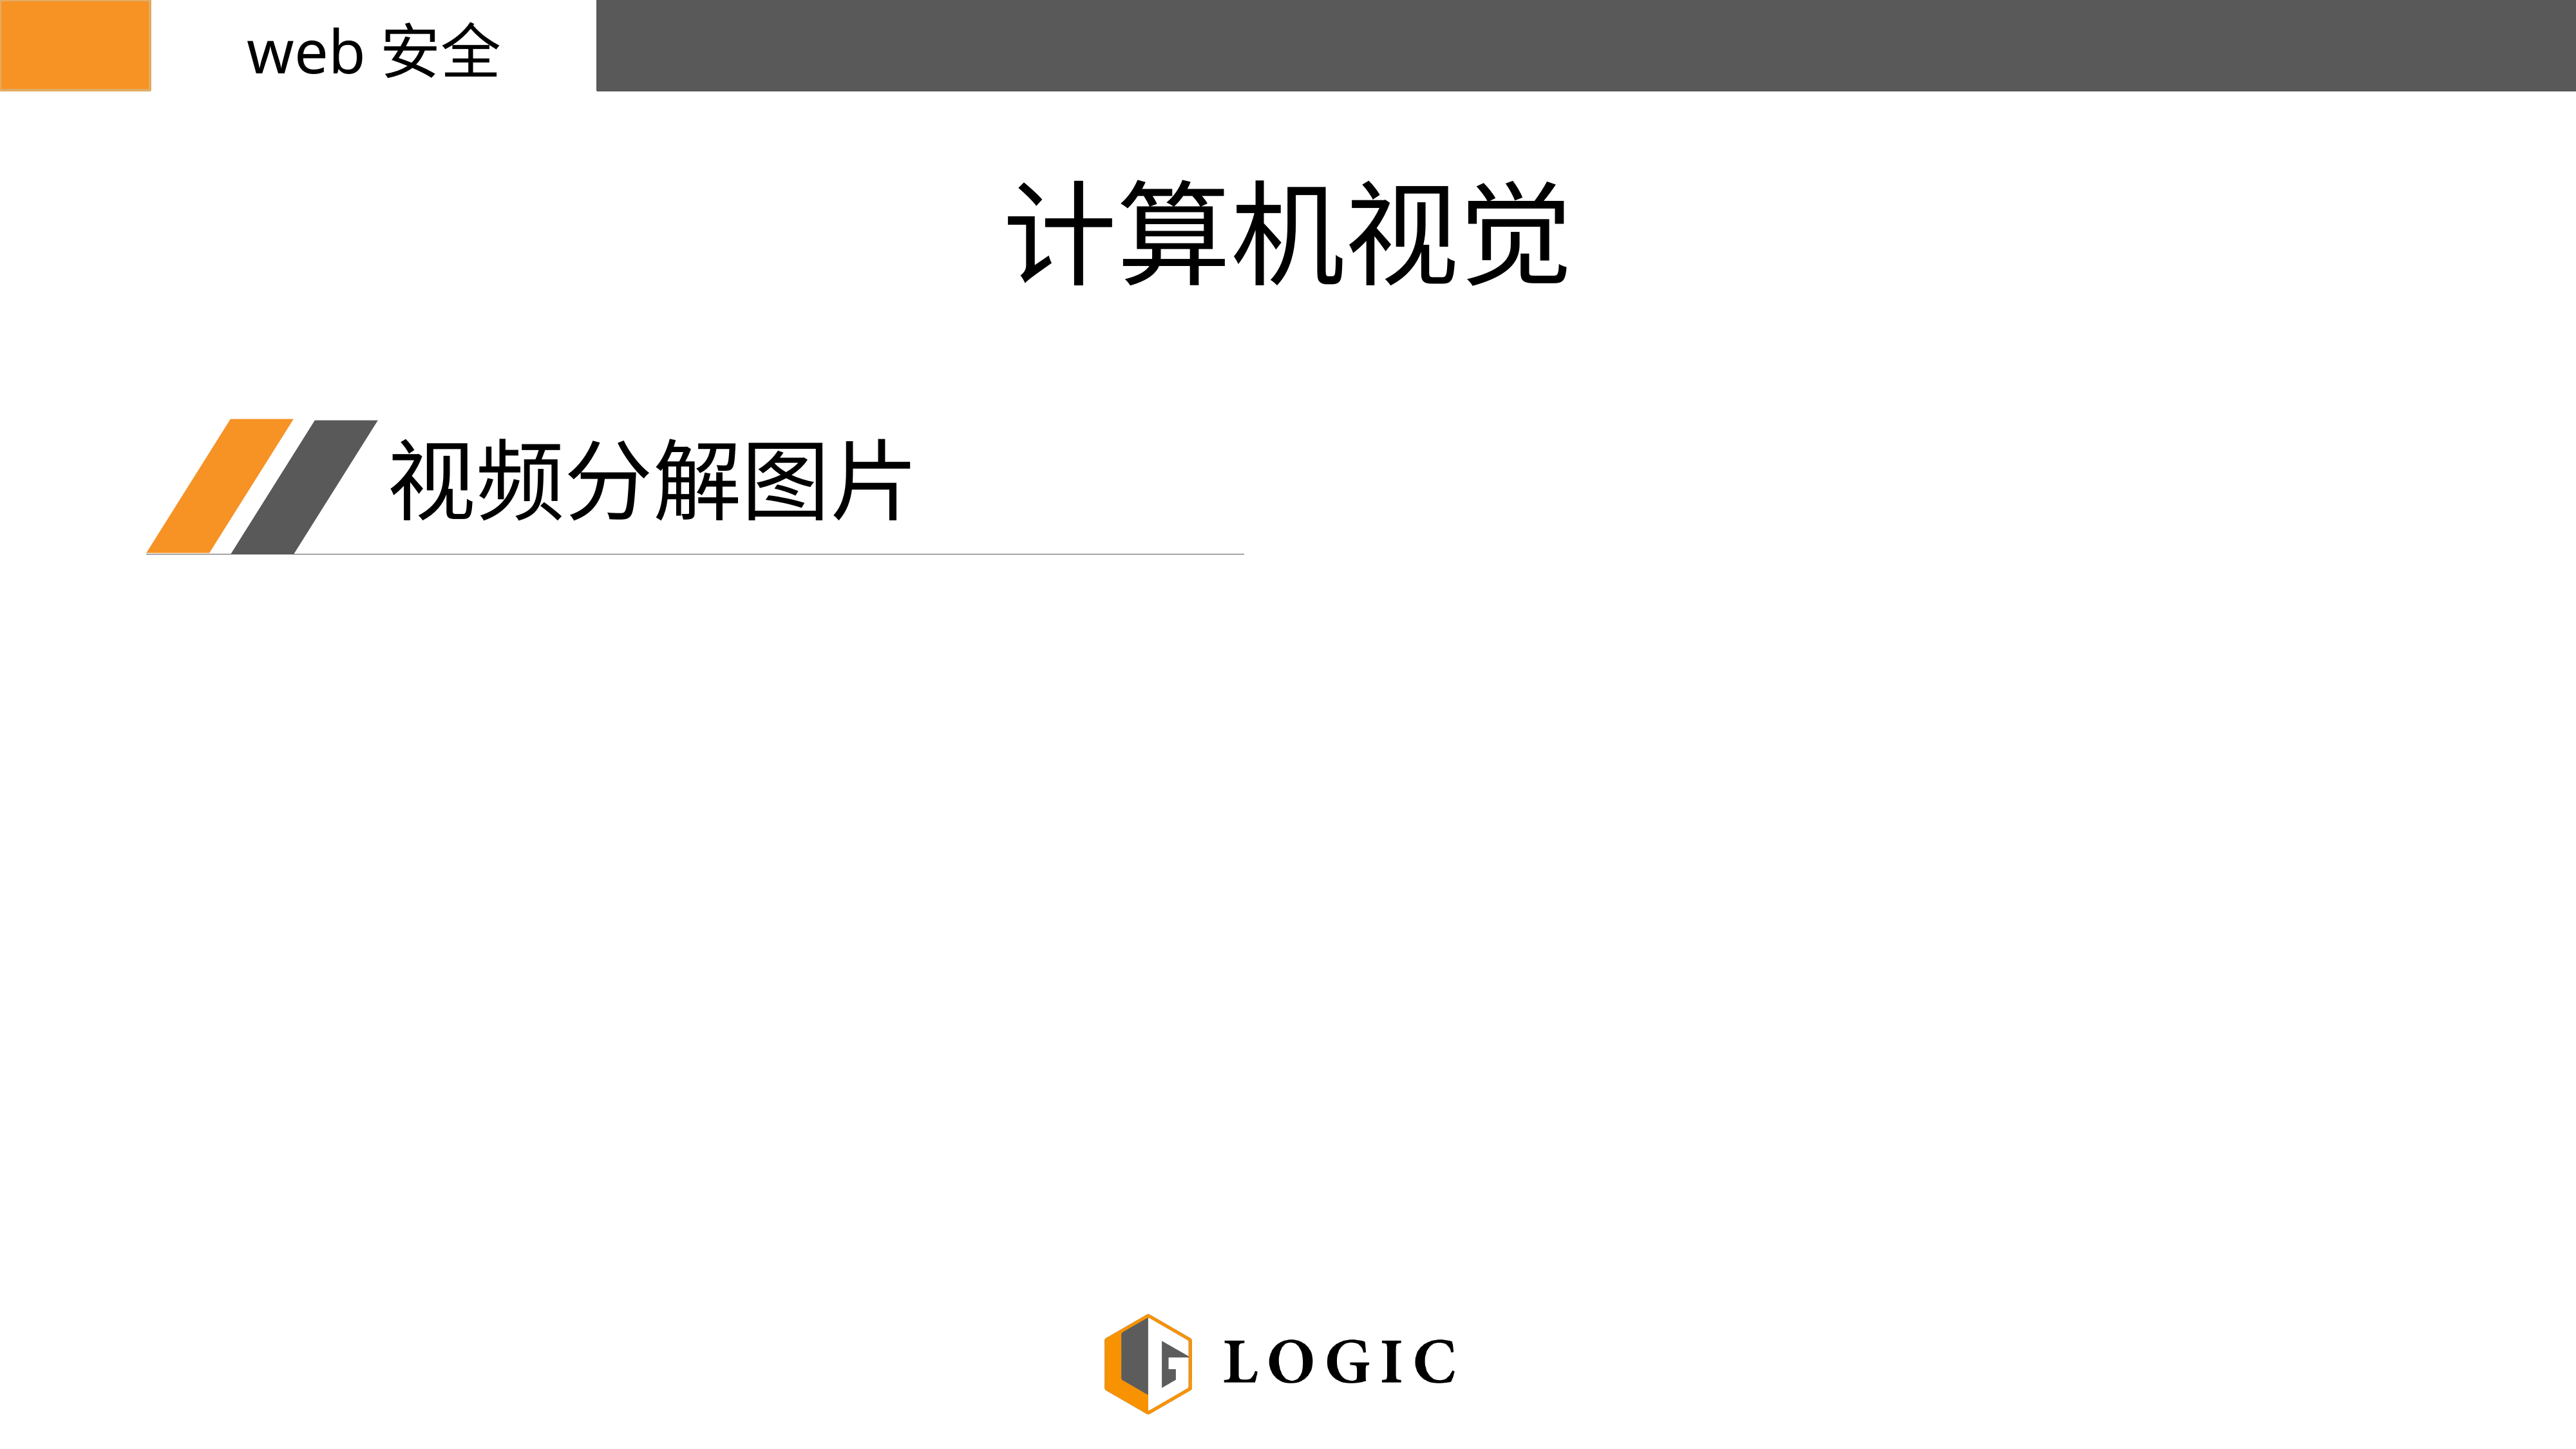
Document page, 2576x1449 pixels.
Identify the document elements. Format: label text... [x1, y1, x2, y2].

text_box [146, 419, 1245, 554]
text_box web安全 [151, 8, 597, 91]
text_box 计算机视觉 [0, 158, 2576, 305]
picture [1098, 1309, 1477, 1417]
